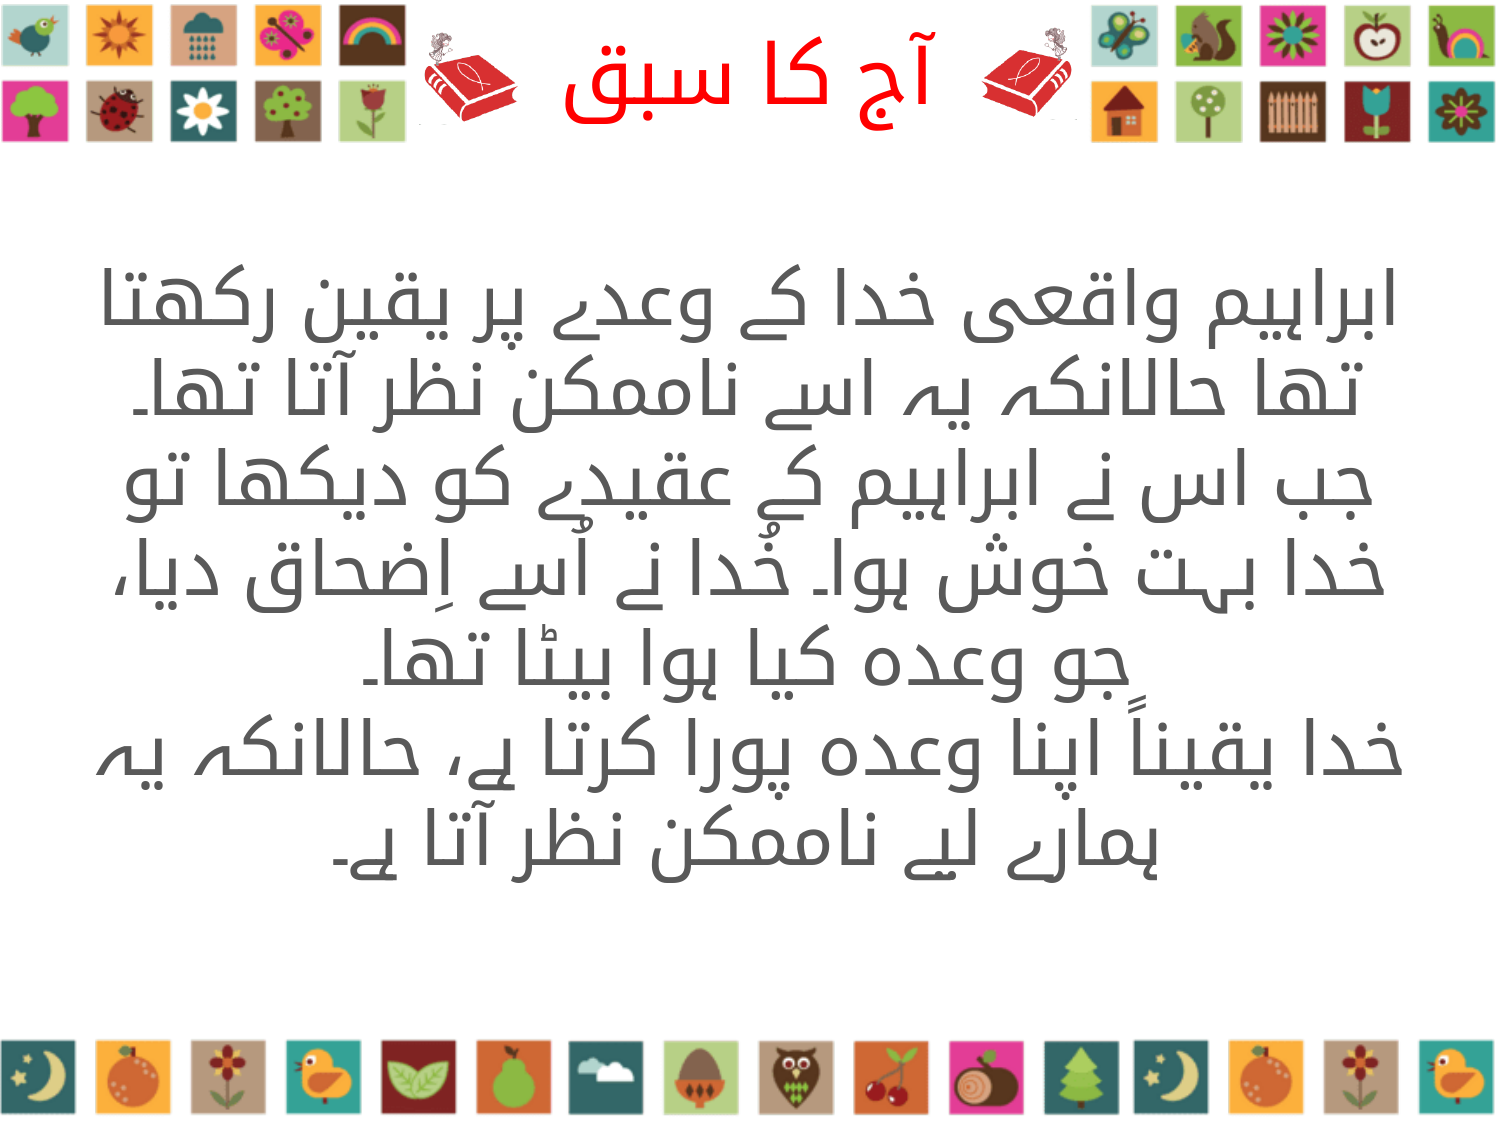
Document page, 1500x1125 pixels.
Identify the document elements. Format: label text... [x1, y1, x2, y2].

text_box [0, 1028, 1500, 1118]
text_box ابراہیم واقعی خدا کے وعدے پر یقین رکھتا تھا حالانکہ یہ اسے ناممکن نظر آتا تھا۔ جب اس نے ابراہیم کے عقیدے کو دیکھا تو خدا بہت خوش ہوا۔ خُدا نے اُسے اِضحاق دیا، جو وعدہ کیا ہوا بیٹا تھا۔ خدا یقیناً اپنا وعدہ پورا کرتا ہے، حالانکہ یہ ہمارے لیے ناممکن نظر آتا ہے۔ [76, 243, 1424, 979]
text_box آج کا سبق [425, 13, 1077, 129]
picture [0, 3, 550, 150]
picture [950, 3, 1500, 150]
